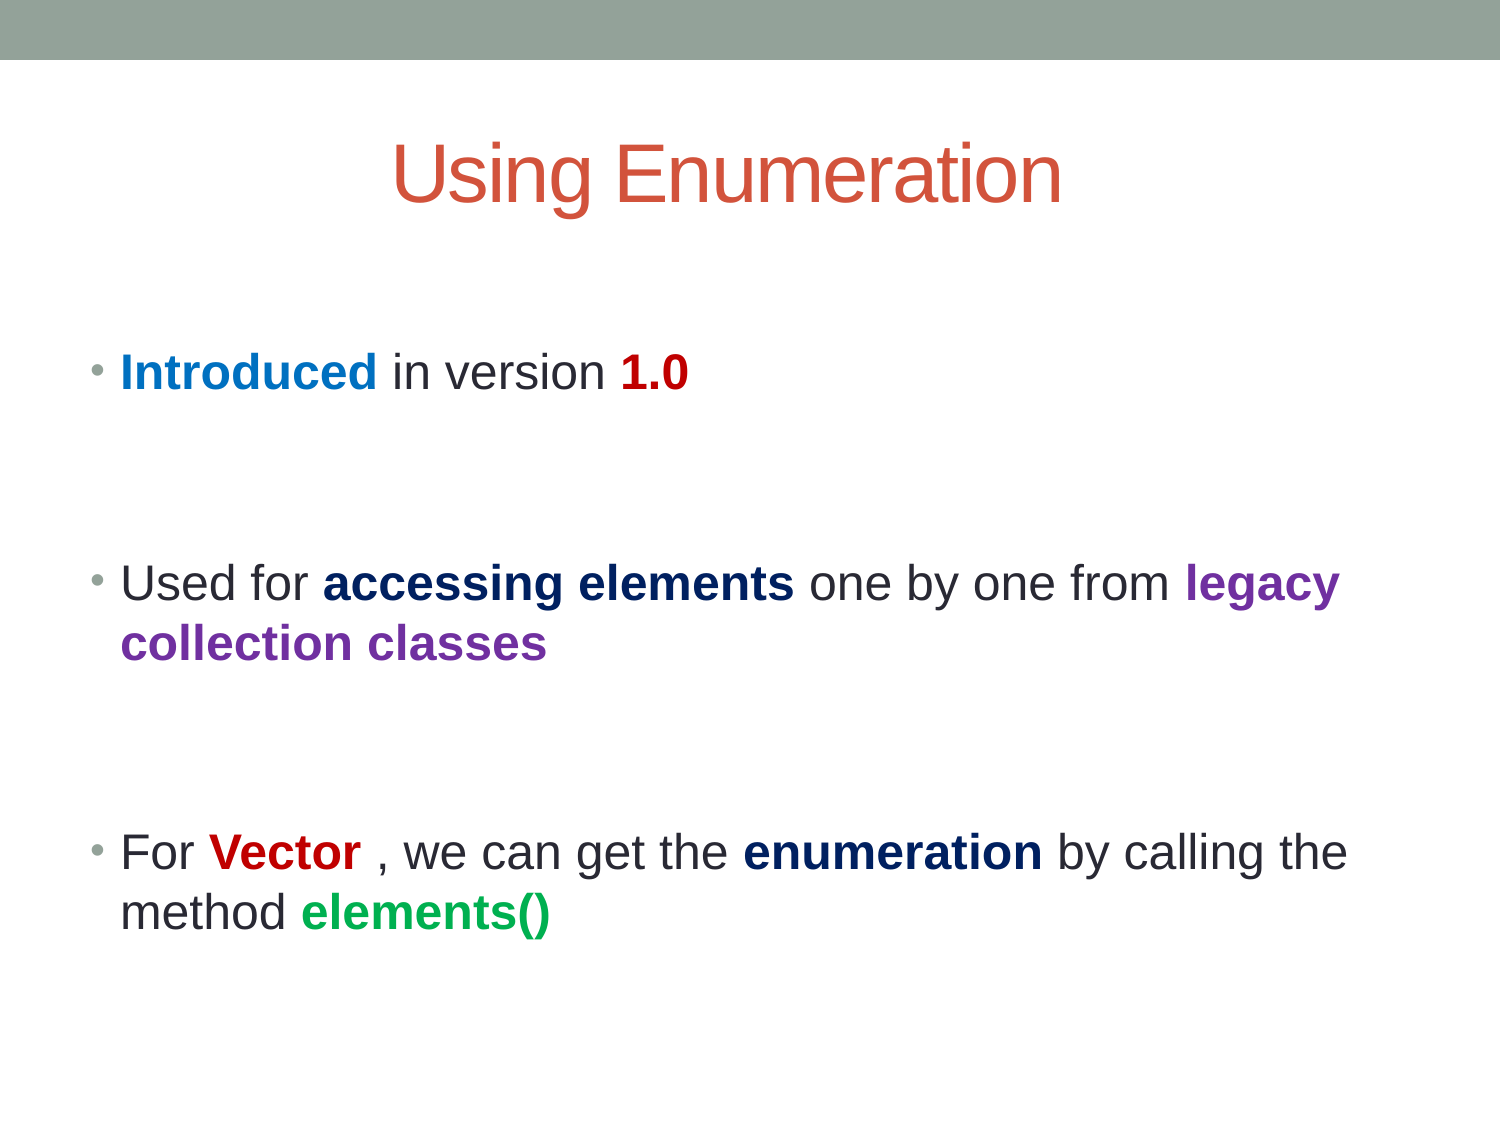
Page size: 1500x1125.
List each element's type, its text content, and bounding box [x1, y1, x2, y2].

title Using Enumeration [75, 87, 1425, 250]
list Introduced in version 1.0 Used for accessing elements one by one from legacy collection classes For Vector , we can get the enumeration by calling the method elements() [75, 262, 1425, 1063]
